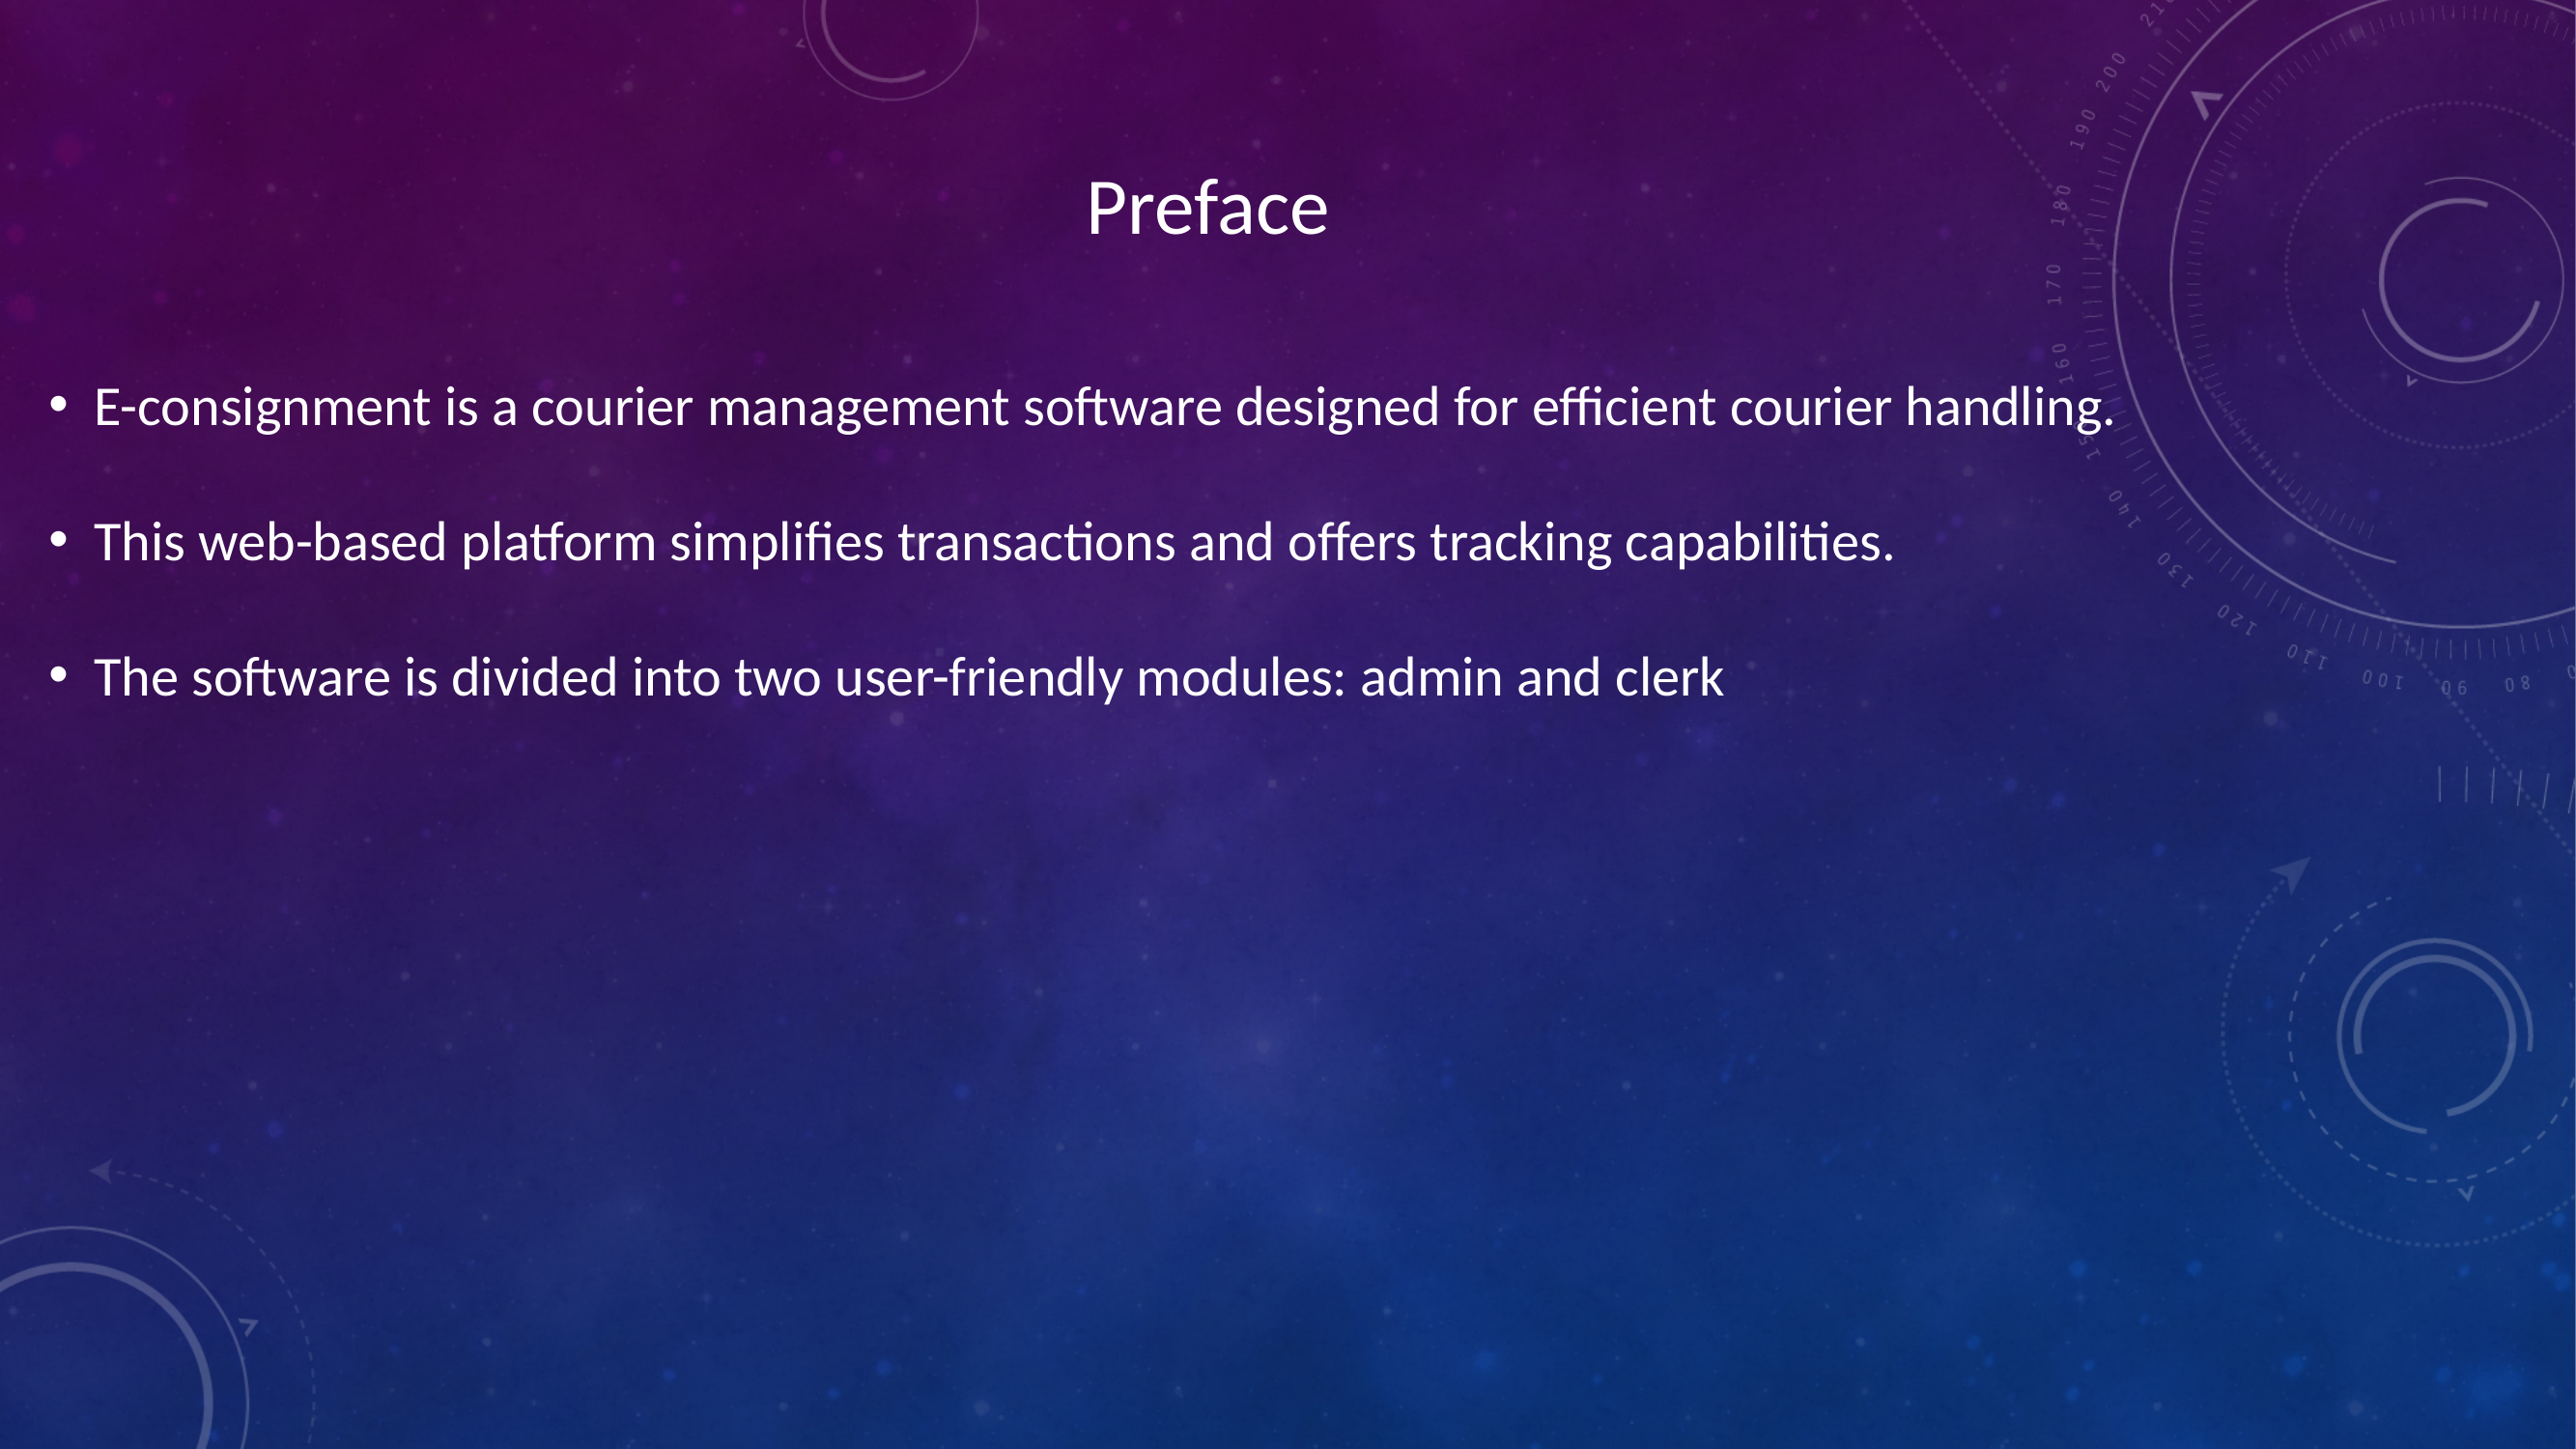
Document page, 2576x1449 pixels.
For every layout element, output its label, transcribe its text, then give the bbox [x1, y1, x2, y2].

picture [0, 0, 2576, 1449]
text_box E-consignment is a courier management software designed for efficient courier handling. This web-based platform simplifies transactions and offers tracking capabilities. The software is divided into two user-friendly modules: admin and clerk [34, 362, 2546, 715]
text_box Preface [1072, 146, 1561, 258]
